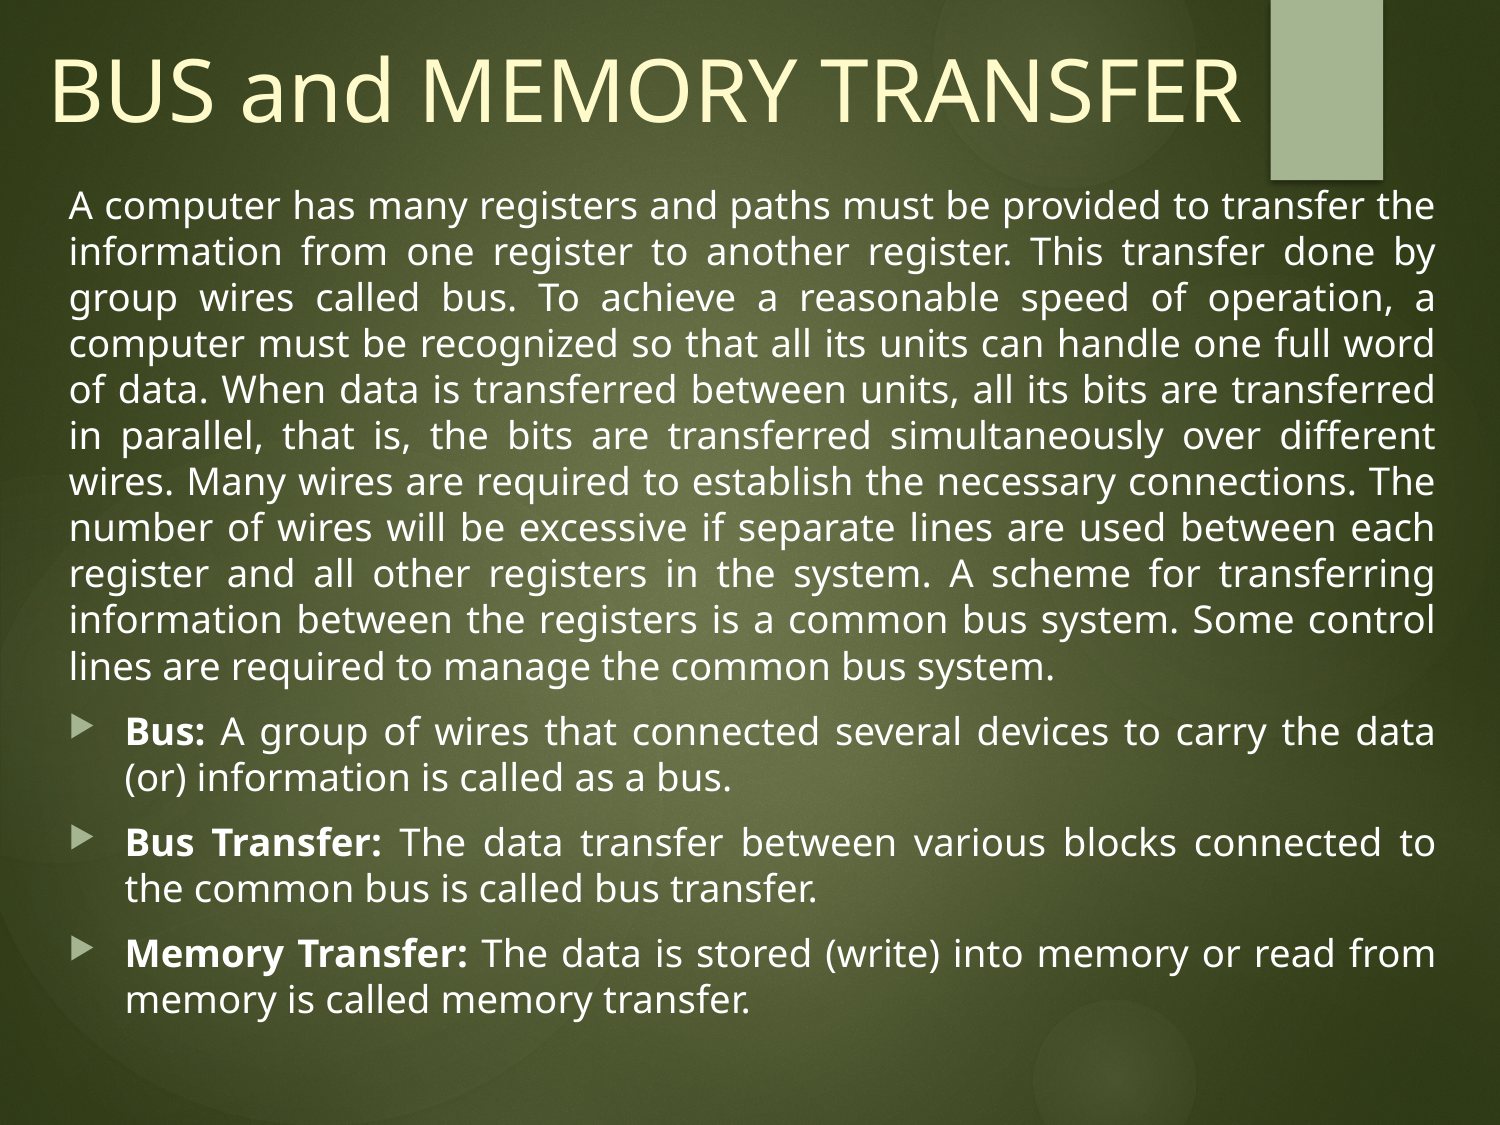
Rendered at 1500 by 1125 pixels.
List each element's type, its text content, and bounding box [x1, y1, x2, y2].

list A computer has many registers and paths must be provided to transfer the information from one register to another register. This transfer done by group wires called bus. To achieve a reasonable speed of operation, a computer must be recognized so that all its units can handle one full word of data. When data is transferred between units, all its bits are transferred in parallel, that is, the bits are transferred simultaneously over different wires. Many wires are required to establish the necessary connections. The number of wires will be excessive if separate lines are used between each register and all other registers in the system. A scheme for transferring information between the registers is a common bus system. Some control lines are required to manage the common bus system. Bus: A group of wires that connected several devices to carry the data (or) information is called as a bus. Bus Transfer: The data transfer between various blocks connected to the common bus is called bus transfer. Memory Transfer: The data is stored (write) into memory or read from memory is called memory transfer. [53, 173, 1454, 1034]
title BUS and MEMORY TRANSFER [32, 27, 1271, 174]
